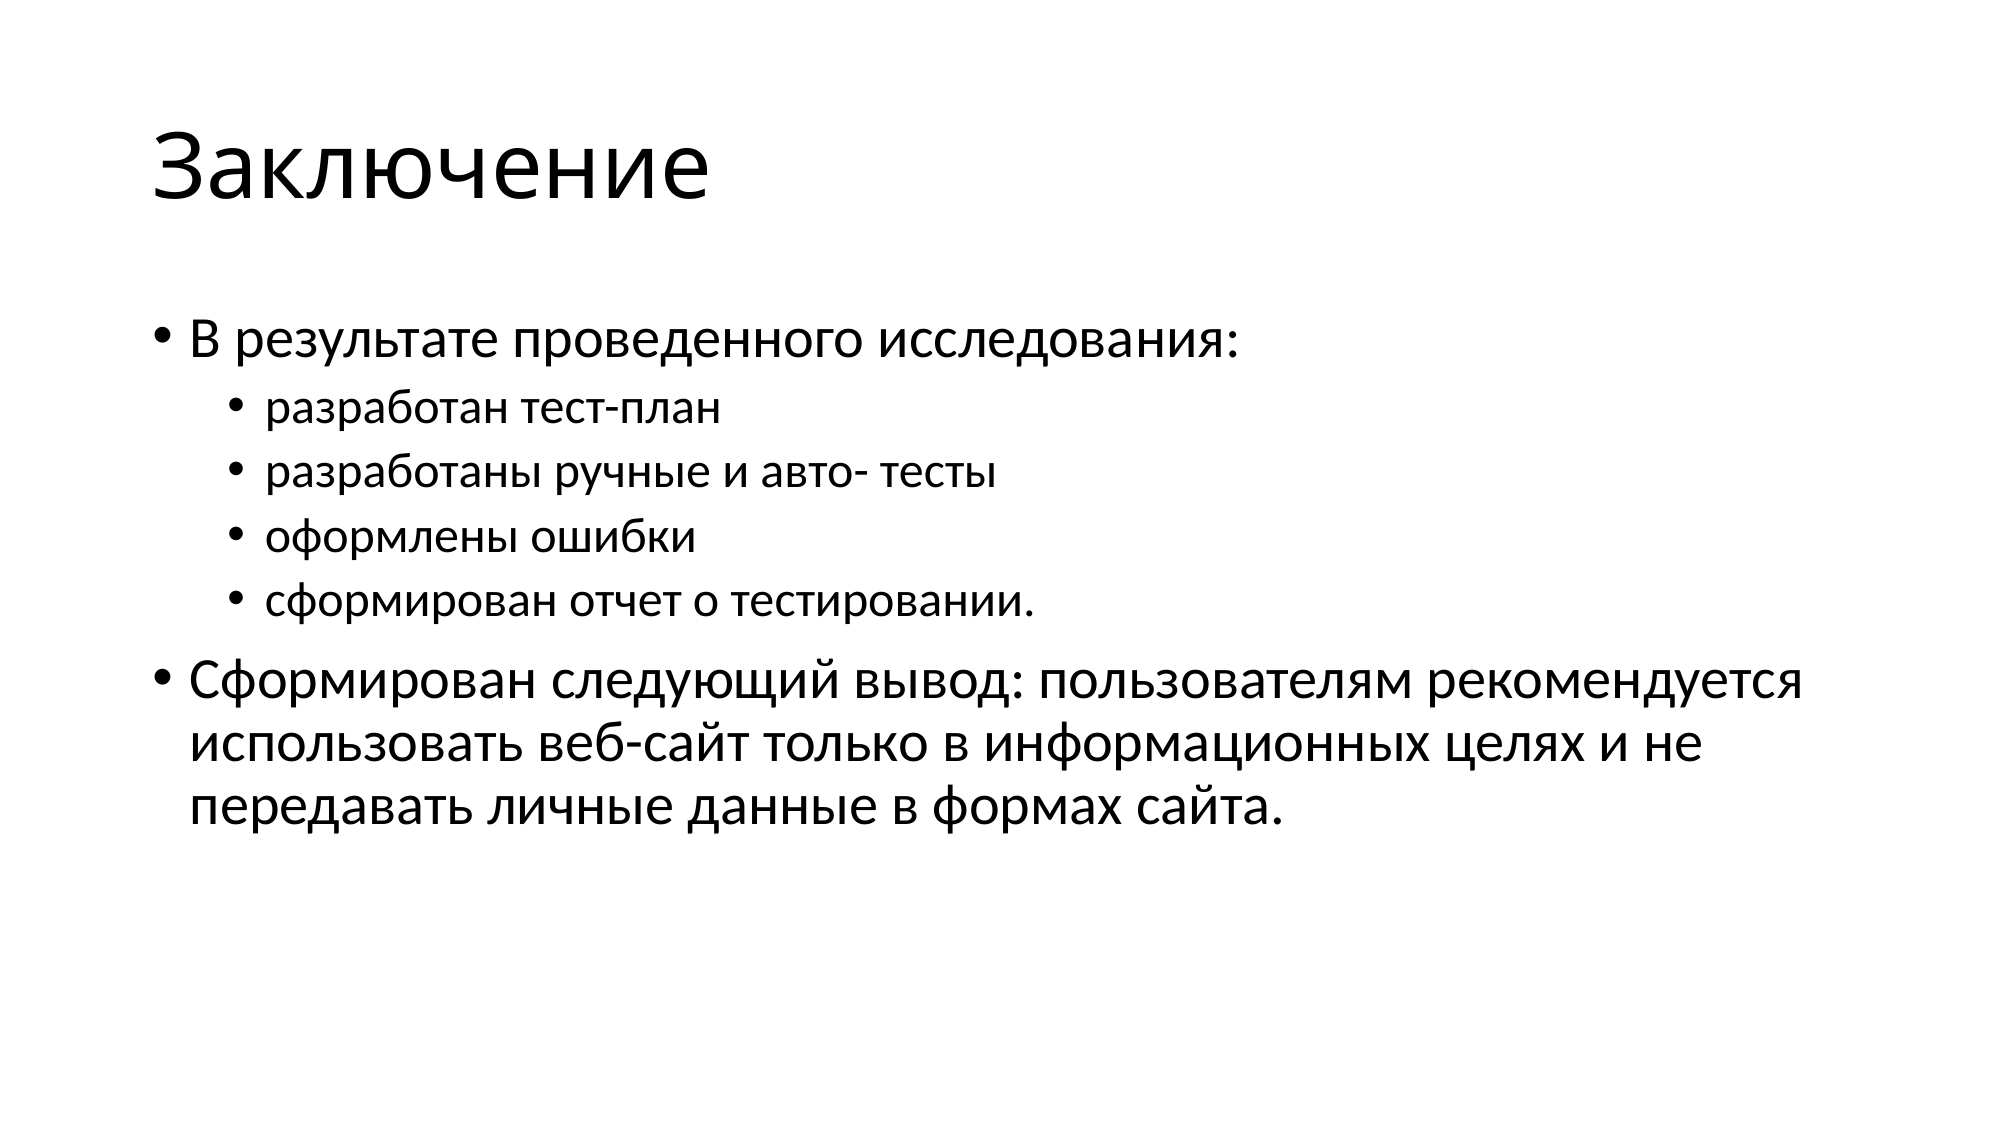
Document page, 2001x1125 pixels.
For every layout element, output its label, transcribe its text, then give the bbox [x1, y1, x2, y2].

title Заключение [137, 59, 1863, 278]
list В результате проведенного исследования: разработан тест-план разработаны ручные и авто- тесты оформлены ошибки сформирован отчет о тестировании. Сформирован следующий вывод: пользователям рекомендуется использовать веб-сайт только в информационных целях и не передавать личные данные в формах сайта. [137, 299, 1863, 1014]
